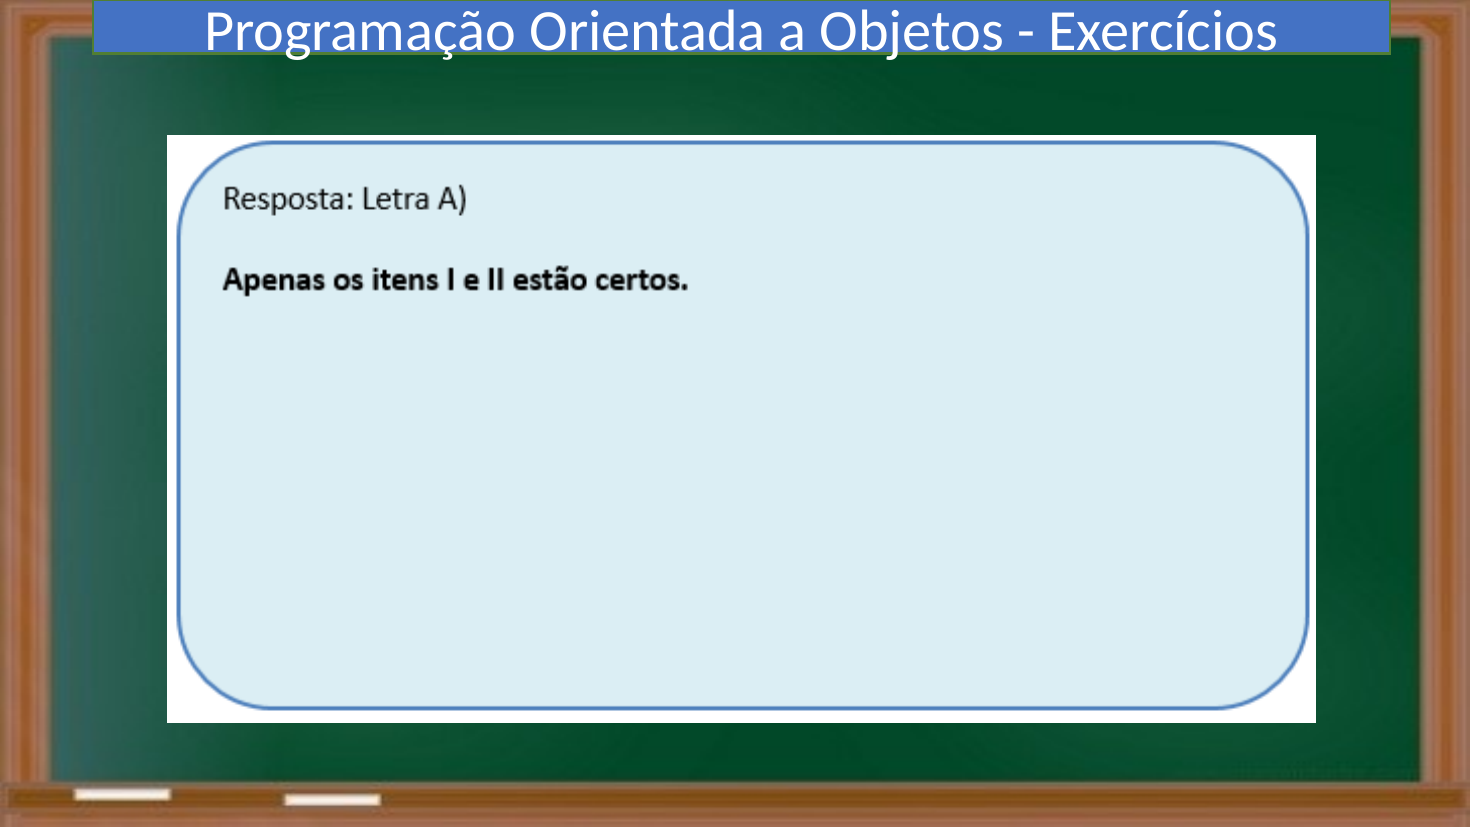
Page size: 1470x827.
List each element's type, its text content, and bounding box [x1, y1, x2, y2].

text_box Programação Orientada a Objetos - Exercícios [93, 0, 1391, 54]
picture [0, 0, 1470, 827]
